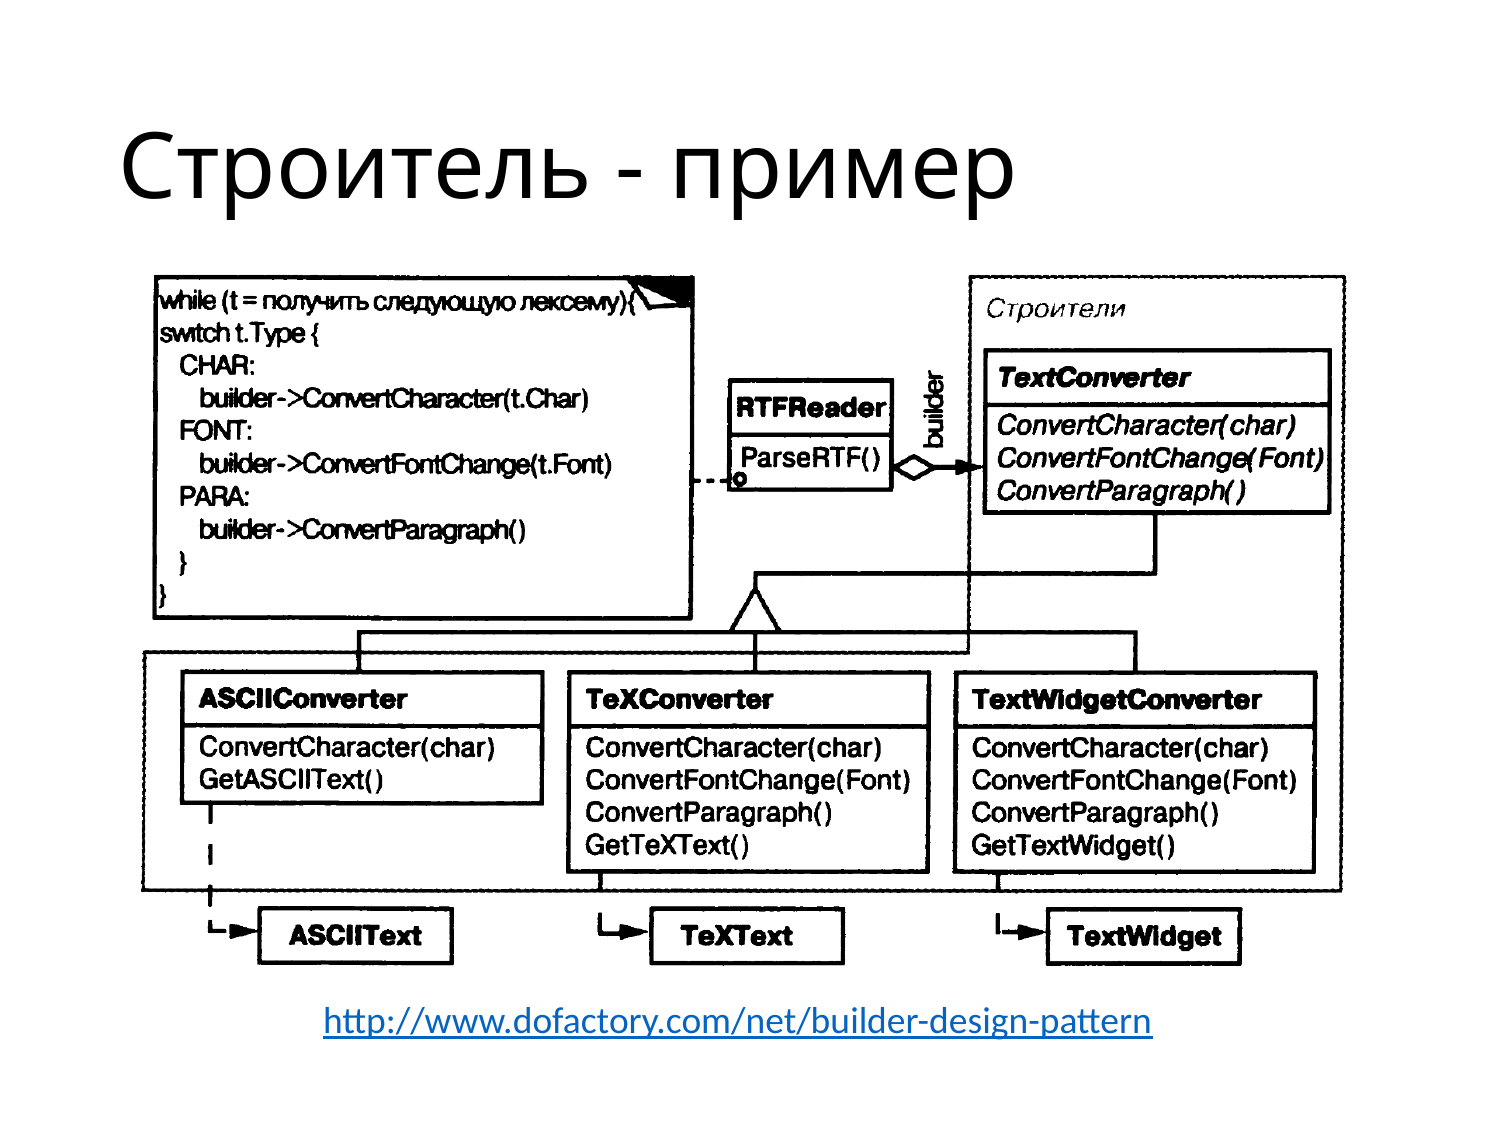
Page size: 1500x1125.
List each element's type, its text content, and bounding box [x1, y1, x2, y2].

title Строитель - пример [103, 59, 1397, 278]
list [125, 261, 1375, 976]
text_box http://www.dofactory.com/net/builder-design-pattern [308, 988, 1192, 1094]
